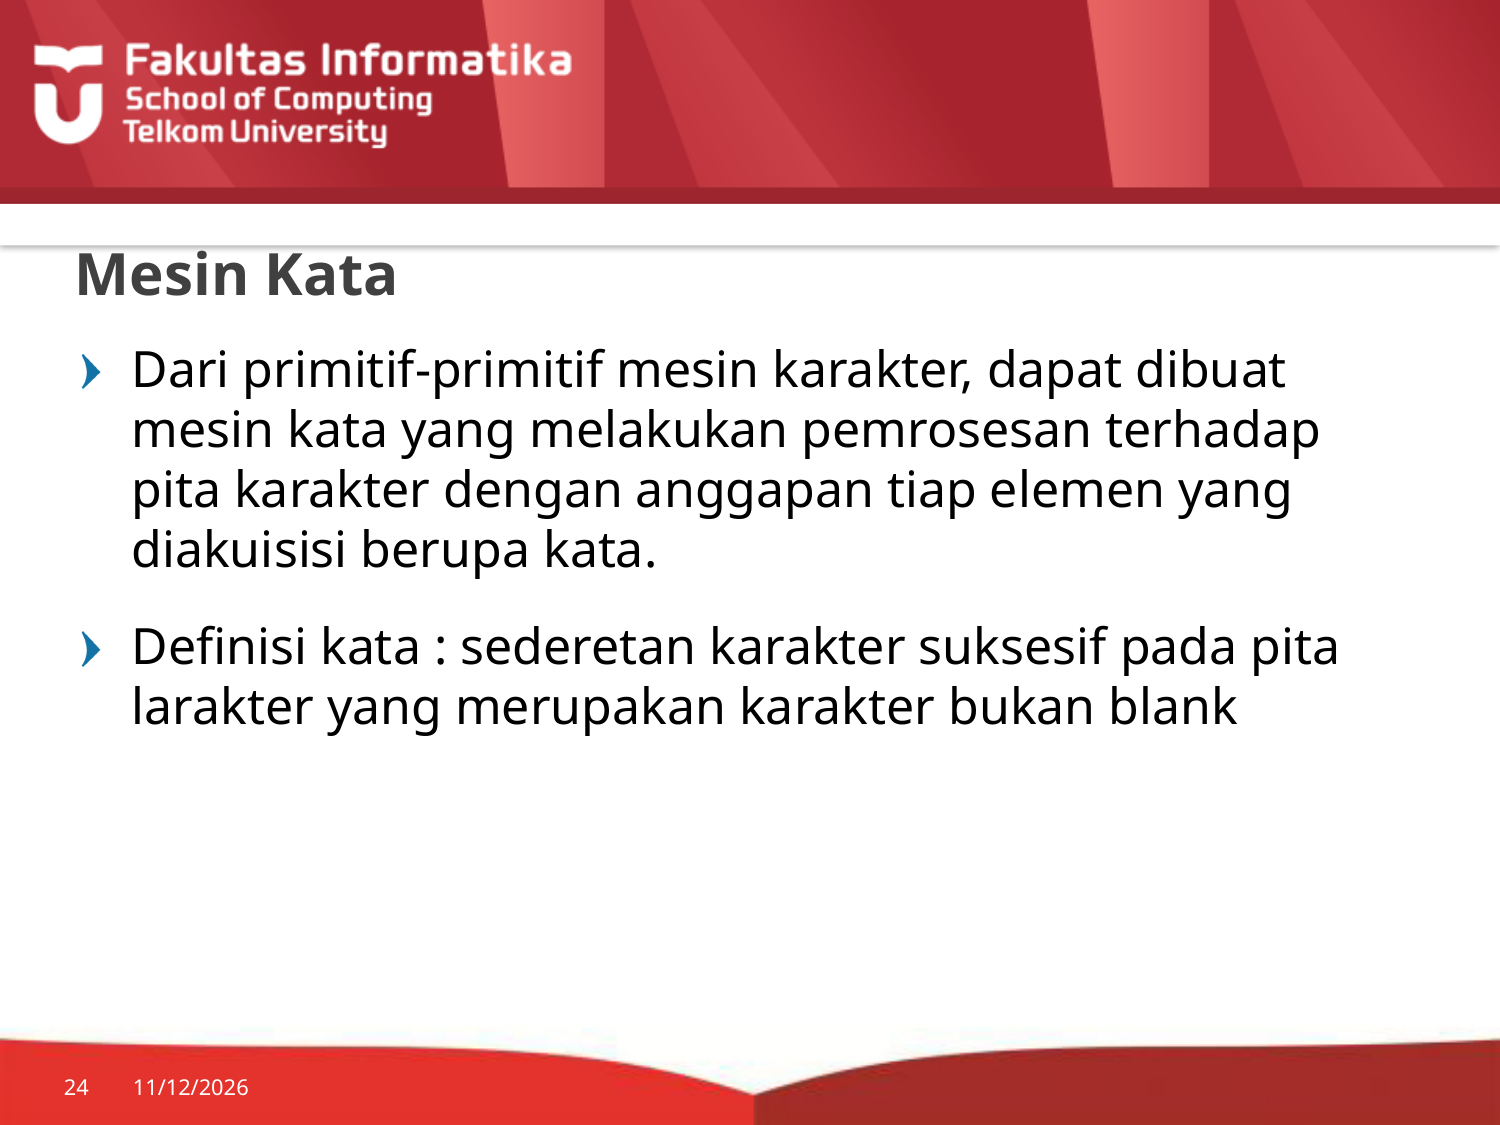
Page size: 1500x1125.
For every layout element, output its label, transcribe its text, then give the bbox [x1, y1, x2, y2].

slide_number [132, 1058, 403, 1119]
picture [0, 0, 1500, 203]
title Mesin Kata [59, 219, 1426, 325]
slide_number 24 [63, 1058, 123, 1119]
picture [75, 620, 104, 669]
list Dari primitif-primitif mesin karakter, dapat dibuat mesin kata yang melakukan pemrosesan terhadap pita karakter dengan anggapan tiap elemen yang diakuisisi berupa kata. Definisi kata : sederetan karakter suksesif pada pita larakter yang merupakan karakter bukan blank [60, 329, 1426, 990]
picture [0, 1024, 1500, 1125]
picture [75, 343, 104, 391]
